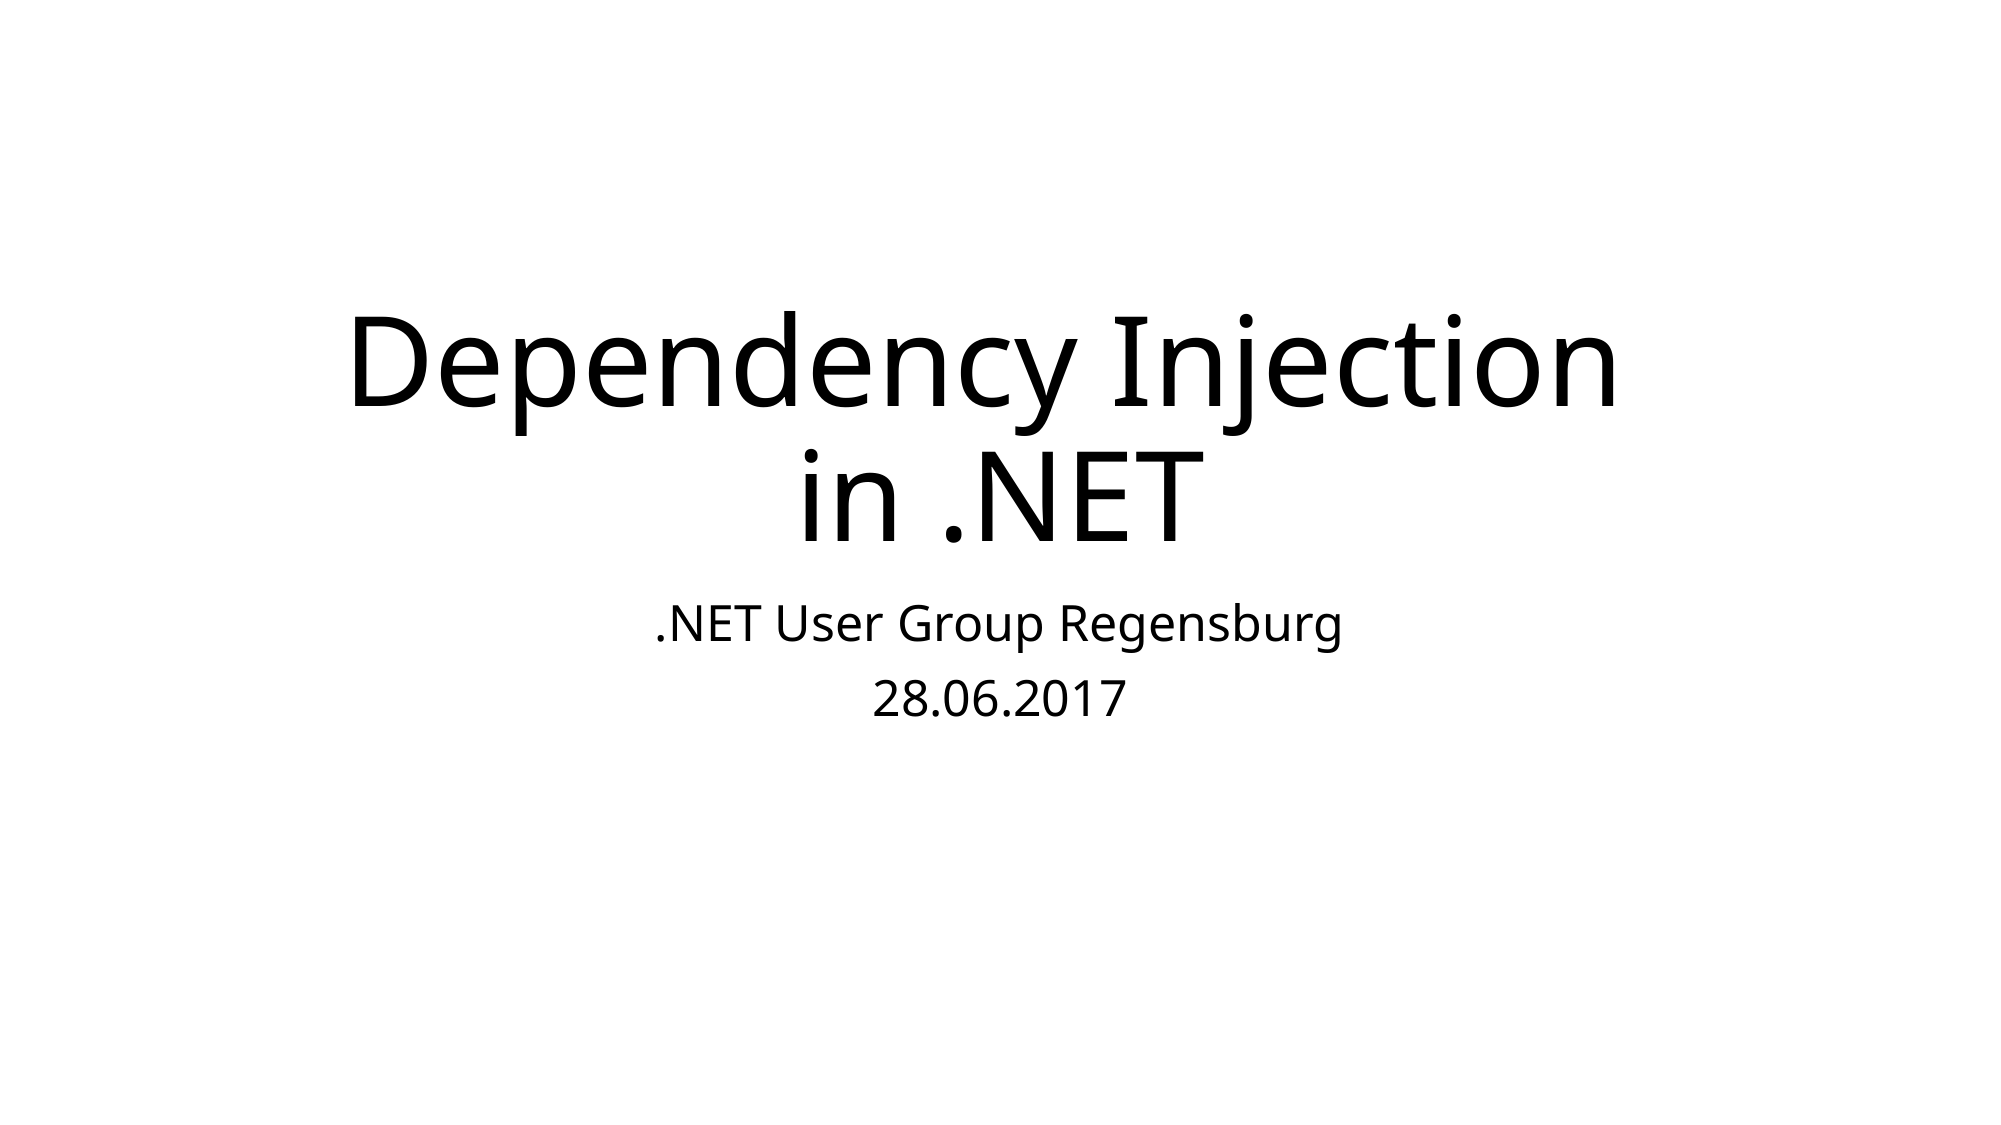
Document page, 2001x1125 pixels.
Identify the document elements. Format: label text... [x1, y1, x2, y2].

title Dependency Injection in .NET [249, 184, 1750, 576]
subtitle .NET User Group Regensburg 28.06.2017 [249, 590, 1750, 863]
